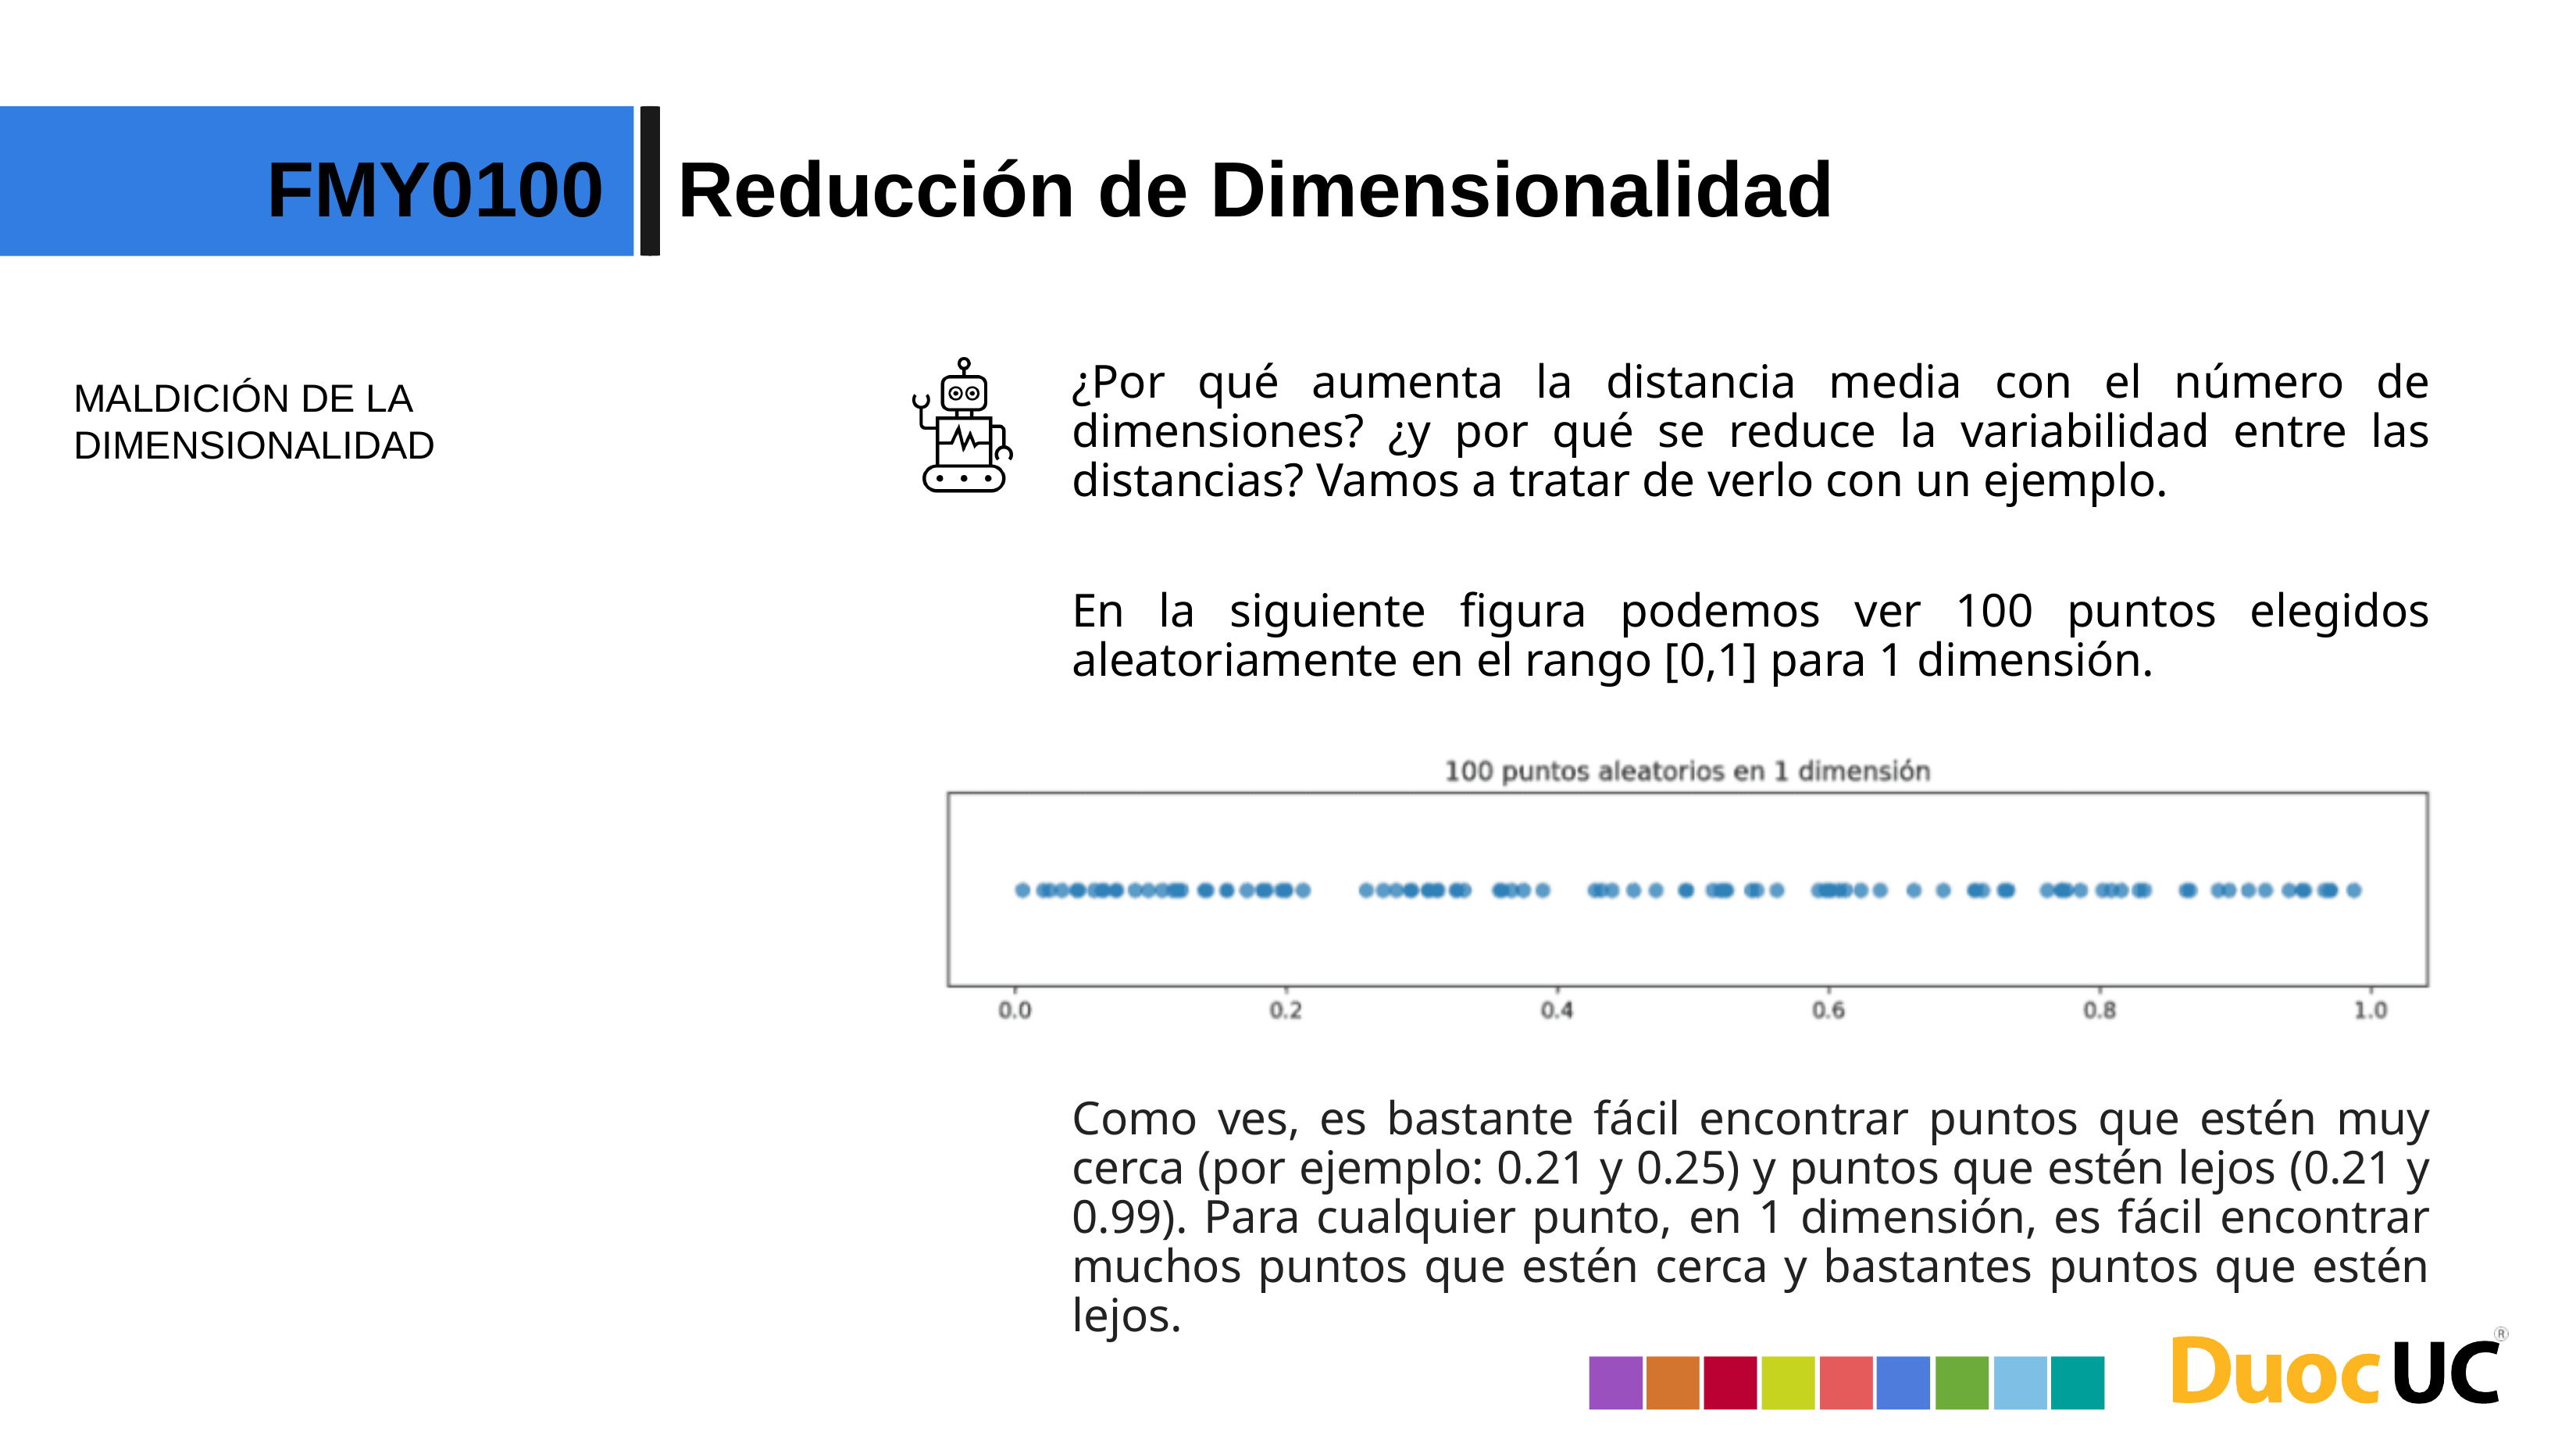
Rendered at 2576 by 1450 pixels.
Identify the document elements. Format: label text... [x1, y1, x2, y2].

picture [2494, 1327, 2509, 1341]
picture [916, 712, 2468, 1057]
text_box ¿Por qué aumenta la distancia media con el número de dimensiones? ¿y por qué se reduce la variabilidad entre las distancias? Vamos a tratar de verlo con un ejemplo. En la siguiente figura podemos ver 100 puntos elegidos aleatoriamente en el rango [0,1] para 1 dimensión. Como ves, es bastante fácil encontrar puntos que estén muy cerca (por ejemplo: 0.21 y 0.25) y puntos que estén lejos (0.21 y 0.99). Para cualquier punto, en 1 dimensión, es fácil encontrar muchos puntos que estén cerca y bastantes puntos que estén lejos. [1065, 1066, 2431, 1450]
text_box ¿Por qué aumenta la distancia media con el número de dimensiones? ¿y por qué se reduce la variabilidad entre las distancias? Vamos a tratar de verlo con un ejemplo. En la siguiente figura podemos ver 100 puntos elegidos aleatoriamente en el rango [0,1] para 1 dimensión. Como ves, es bastante fácil encontrar puntos que estén muy cerca (por ejemplo: 0.21 y 0.25) y puntos que estén lejos (0.21 y 0.99). Para cualquier punto, en 1 dimensión, es fácil encontrar muchos puntos que estén cerca y bastantes puntos que estén lejos. [1065, 347, 2431, 711]
list FMY0100 [67, 138, 605, 234]
list MALDICIÓN DE LA DIMENSIONALIDAD [73, 373, 630, 468]
list Reducción de Dimensionalidad [677, 138, 1971, 234]
picture [883, 346, 1044, 506]
